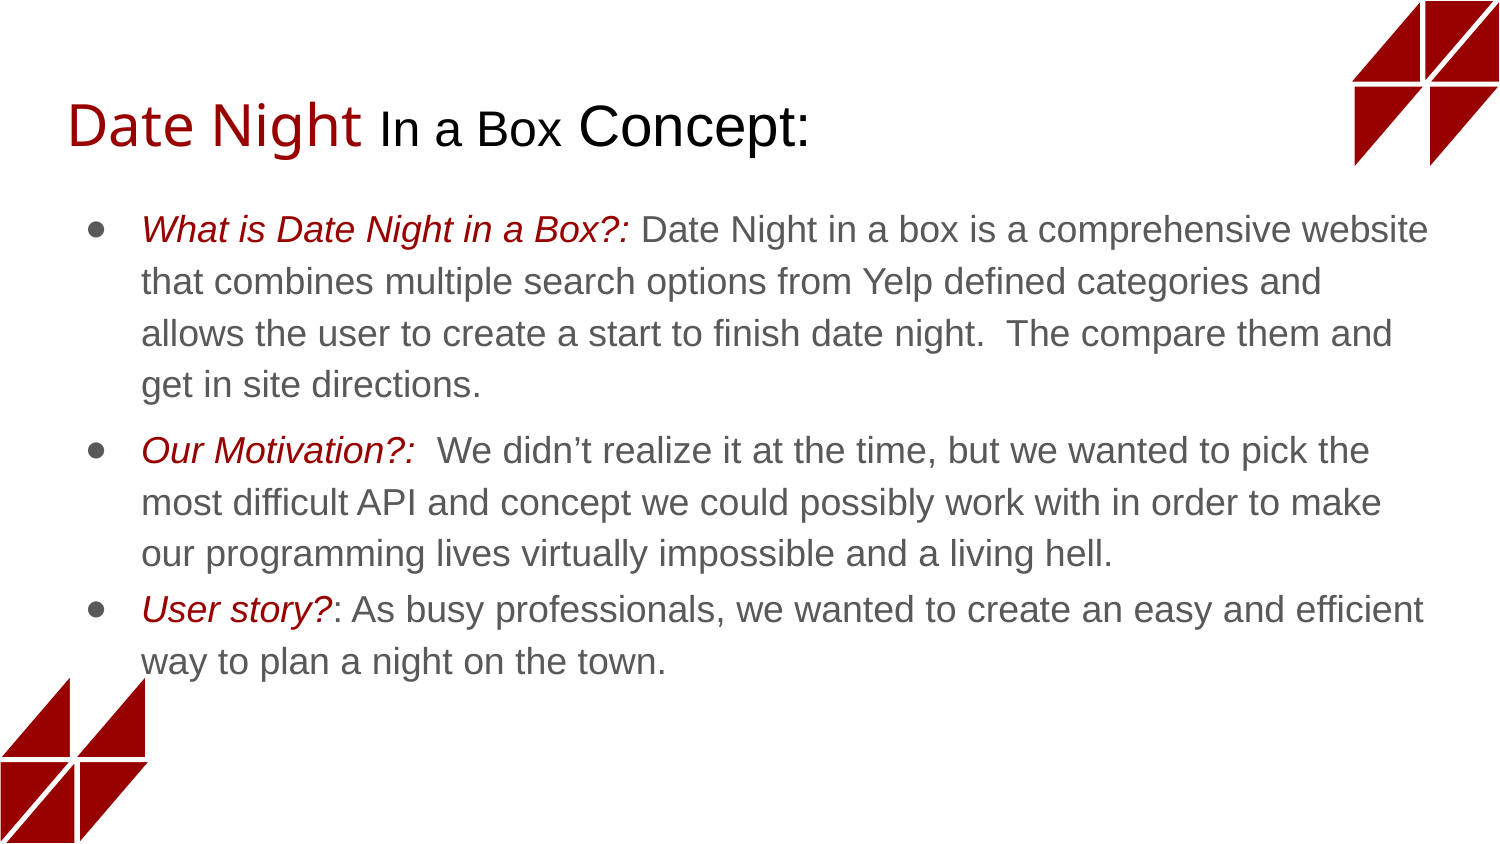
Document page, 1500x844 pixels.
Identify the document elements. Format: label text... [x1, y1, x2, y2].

text_box [75, 675, 146, 758]
text_box [0, 675, 71, 758]
text_box [1429, 85, 1500, 169]
text_box Our Motivation?: We didn’t realize it at the time, but we wanted to pick the most difficult API and concept we could possibly work with in order to make our programming lives virtually impossible and a living hell. [51, 404, 1449, 590]
text_box [1350, 0, 1421, 83]
text_box [1353, 85, 1425, 169]
text_box [4, 761, 76, 844]
text_box What is Date Night in a Box?: Date Night in a box is a comprehensive website that combines multiple search options from Yelp defined categories and allows the user to create a start to finish date night. The compare them and get in site directions. [51, 183, 1449, 404]
text_box [1424, 0, 1496, 83]
list User story?: As busy professionals, we wanted to create an easy and efficient way to plan a night on the town. [51, 590, 1449, 718]
text_box [79, 761, 150, 844]
text_box [0, 761, 71, 844]
title Date Night In a Box Concept: [51, 72, 1449, 167]
text_box [1429, 0, 1500, 83]
